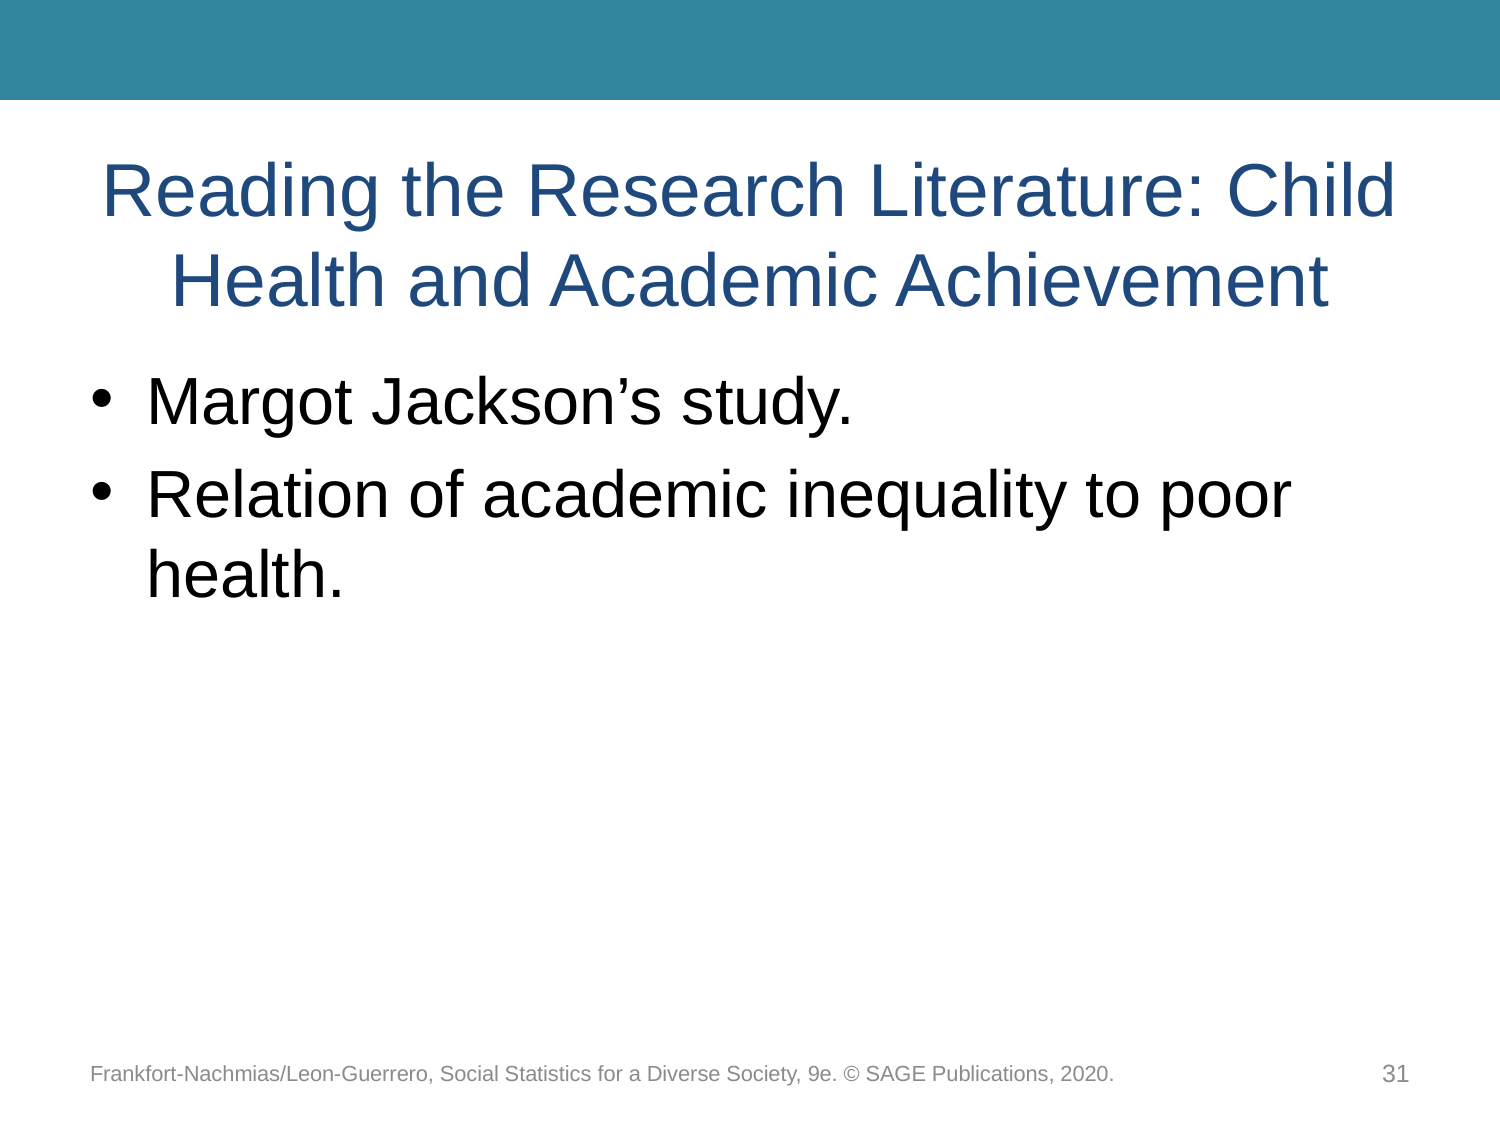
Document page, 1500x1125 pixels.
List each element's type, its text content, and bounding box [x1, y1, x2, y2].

title Reading the Research Literature: Child Health and Academic Achievement [75, 137, 1425, 325]
slide_number 31 [1350, 1042, 1425, 1103]
list Margot Jackson’s study. Relation of academic inequality to poor health. [75, 350, 1425, 1005]
footer Frankfort-Nachmias/Leon-Guerrero, Social Statistics for a Diverse Society, 9e. © SAGE Publications, 2020. [75, 1042, 1313, 1103]
